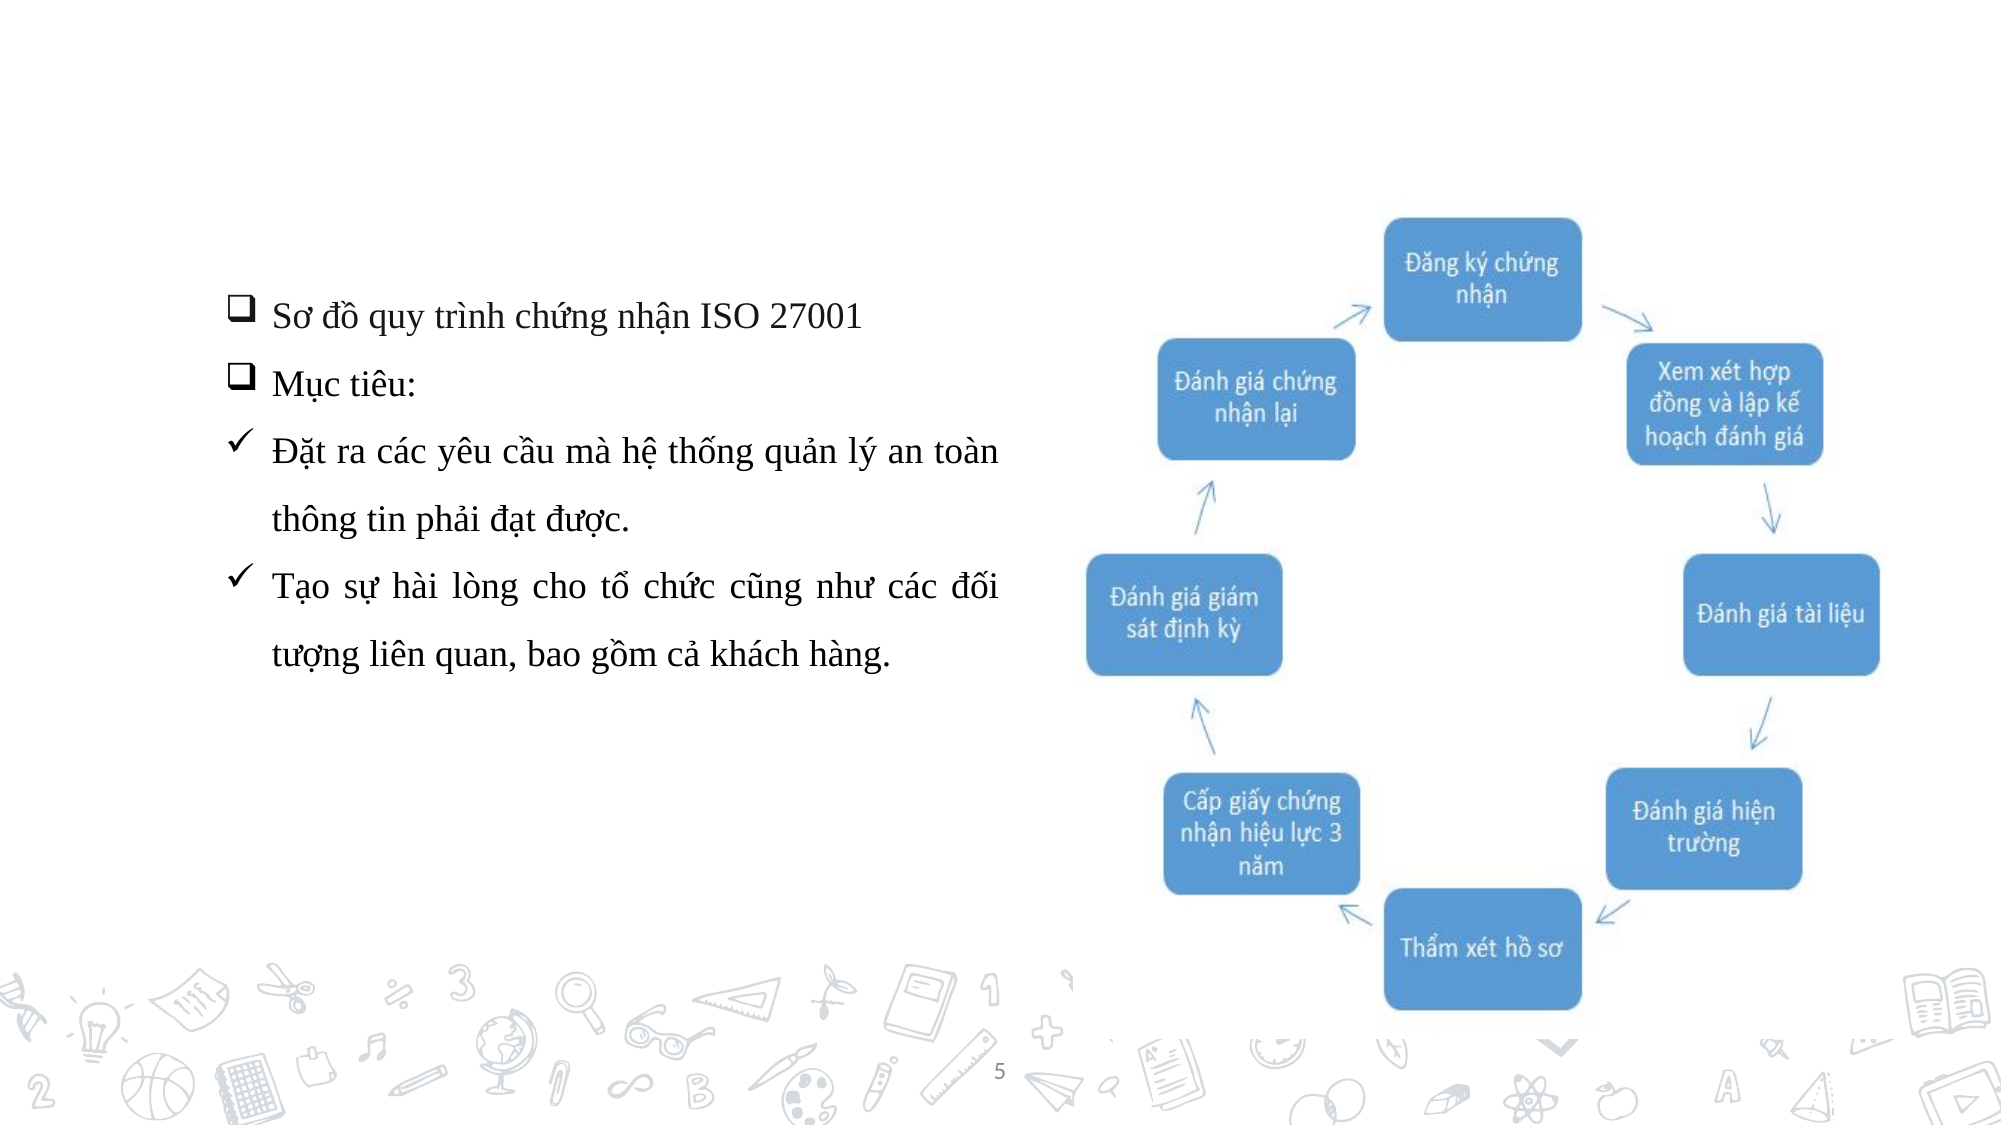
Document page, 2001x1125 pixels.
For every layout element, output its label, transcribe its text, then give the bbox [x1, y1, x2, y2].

list Sơ đồ quy trình chứng nhận ISO 27001 Mục tiêu: Đặt ra các yêu cầu mà hệ thống quản lý an toàn thông tin phải đạt được. Tạo sự hài lòng cho tổ chức cũng như các đối tượng liên quan, bao gồm cả khách hàng. [224, 269, 1000, 856]
slide_number 5 [939, 1038, 1060, 1100]
picture [1073, 173, 1898, 1039]
